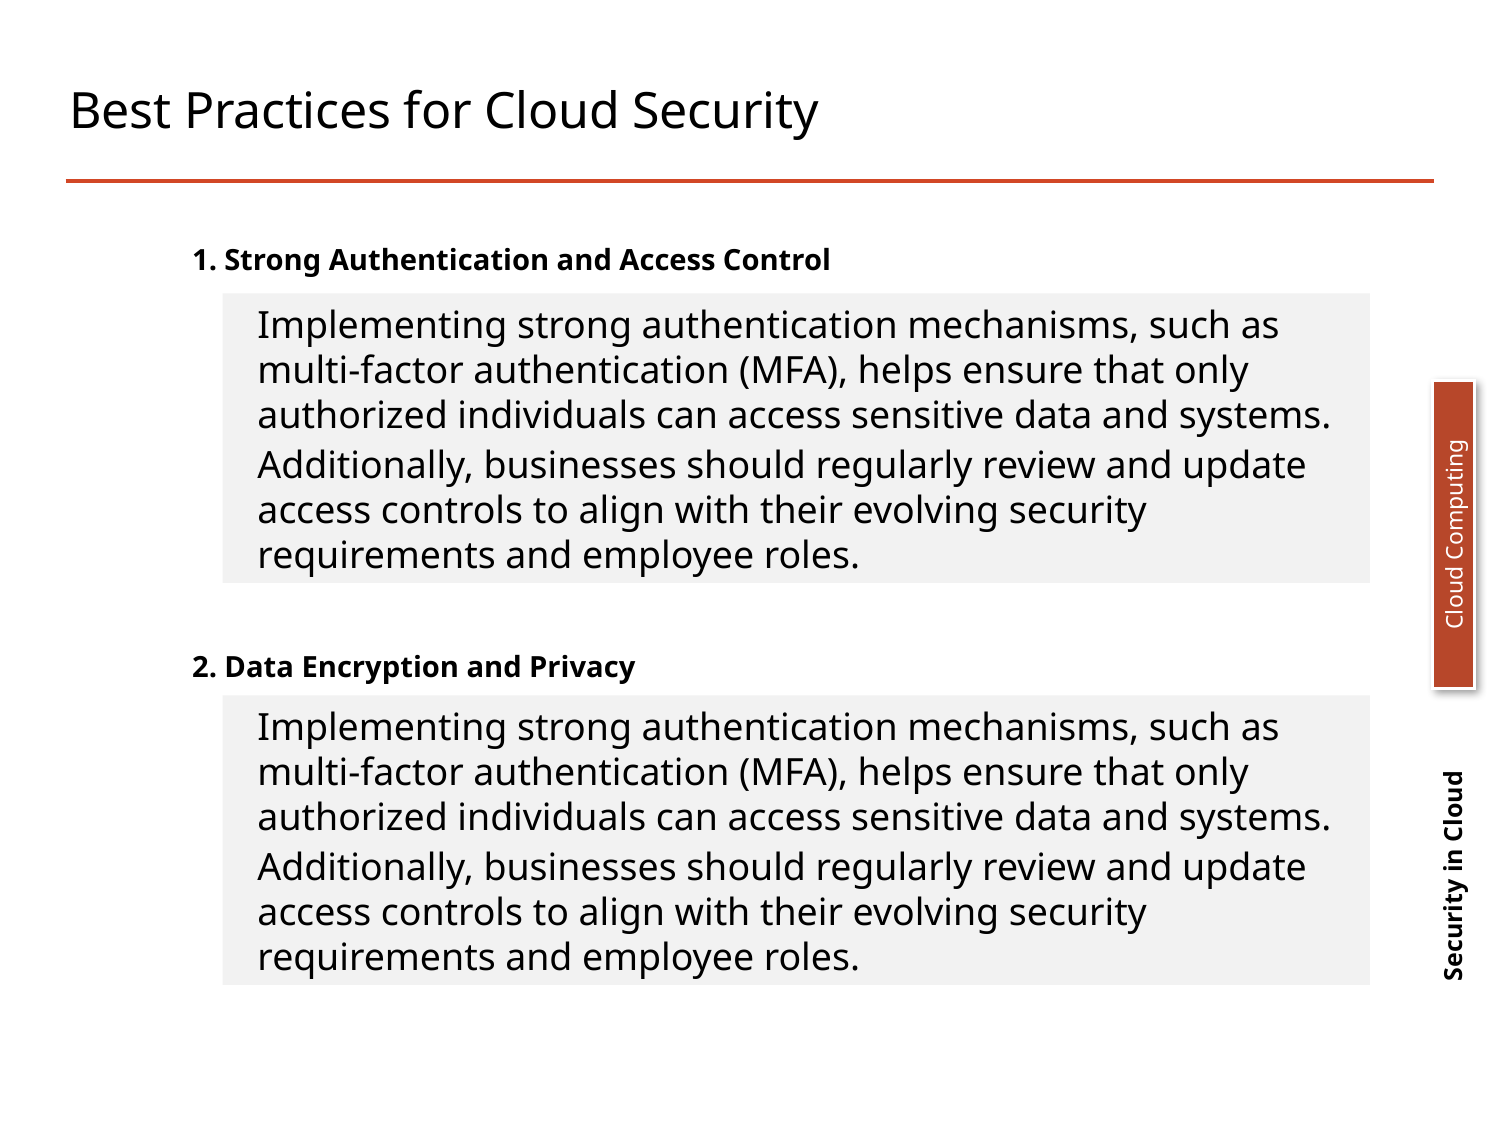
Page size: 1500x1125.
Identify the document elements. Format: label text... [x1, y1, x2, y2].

text_box Implementing strong authentication mechanisms, such as multi-factor authentication (MFA), helps ensure that only authorized individuals can access sensitive data and systems. Additionally, businesses should regularly review and update access controls to align with their evolving security requirements and employee roles. [222, 293, 1370, 583]
text_box 1. Strong Authentication and Access Control [180, 233, 863, 294]
title Best Practices for Cloud Security [54, 70, 916, 176]
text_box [1429, 379, 1476, 997]
text_box 2. Data Encryption and Privacy [180, 640, 790, 701]
text_box Implementing strong authentication mechanisms, such as multi-factor authentication (MFA), helps ensure that only authorized individuals can access sensitive data and systems. Additionally, businesses should regularly review and update access controls to align with their evolving security requirements and employee roles. [222, 695, 1370, 985]
